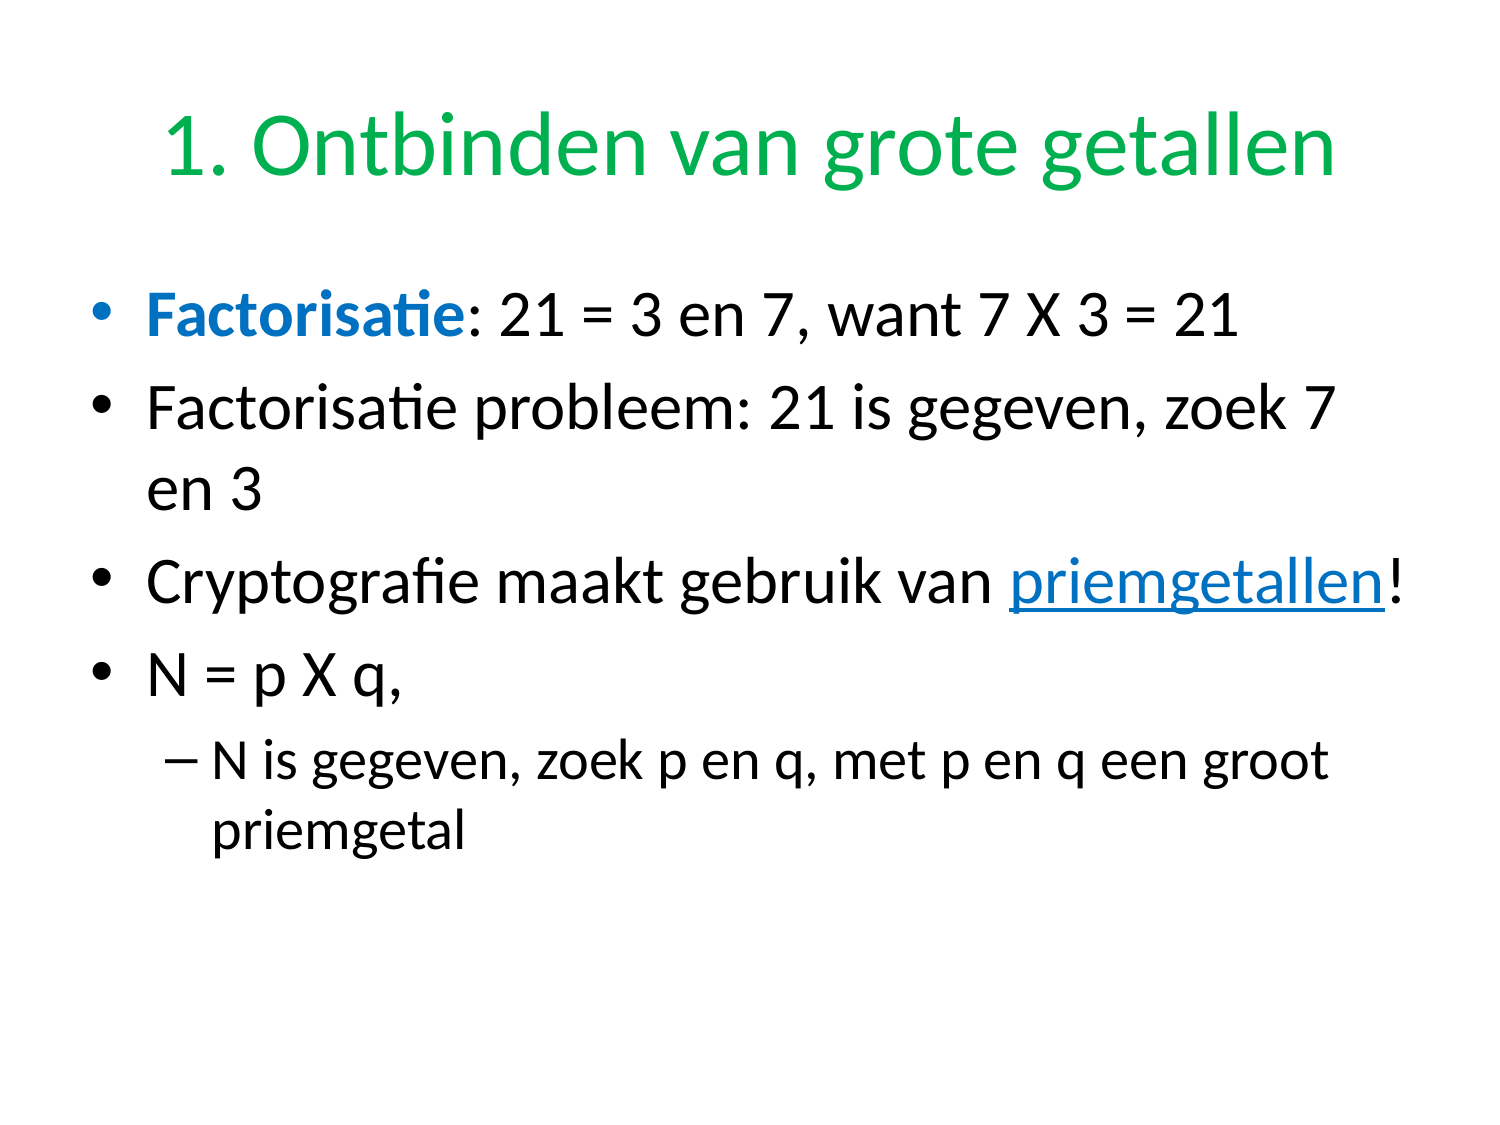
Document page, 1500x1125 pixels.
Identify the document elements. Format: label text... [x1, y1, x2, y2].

title 1. Ontbinden van grote getallen [75, 45, 1425, 233]
list Factorisatie: 21 = 3 en 7, want 7 X 3 = 21 Factorisatie probleem: 21 is gegeven, zoek 7 en 3 Cryptografie maakt gebruik van priemgetallen! N = p X q, N is gegeven, zoek p en q, met p en q een groot priemgetal [75, 262, 1425, 1005]
